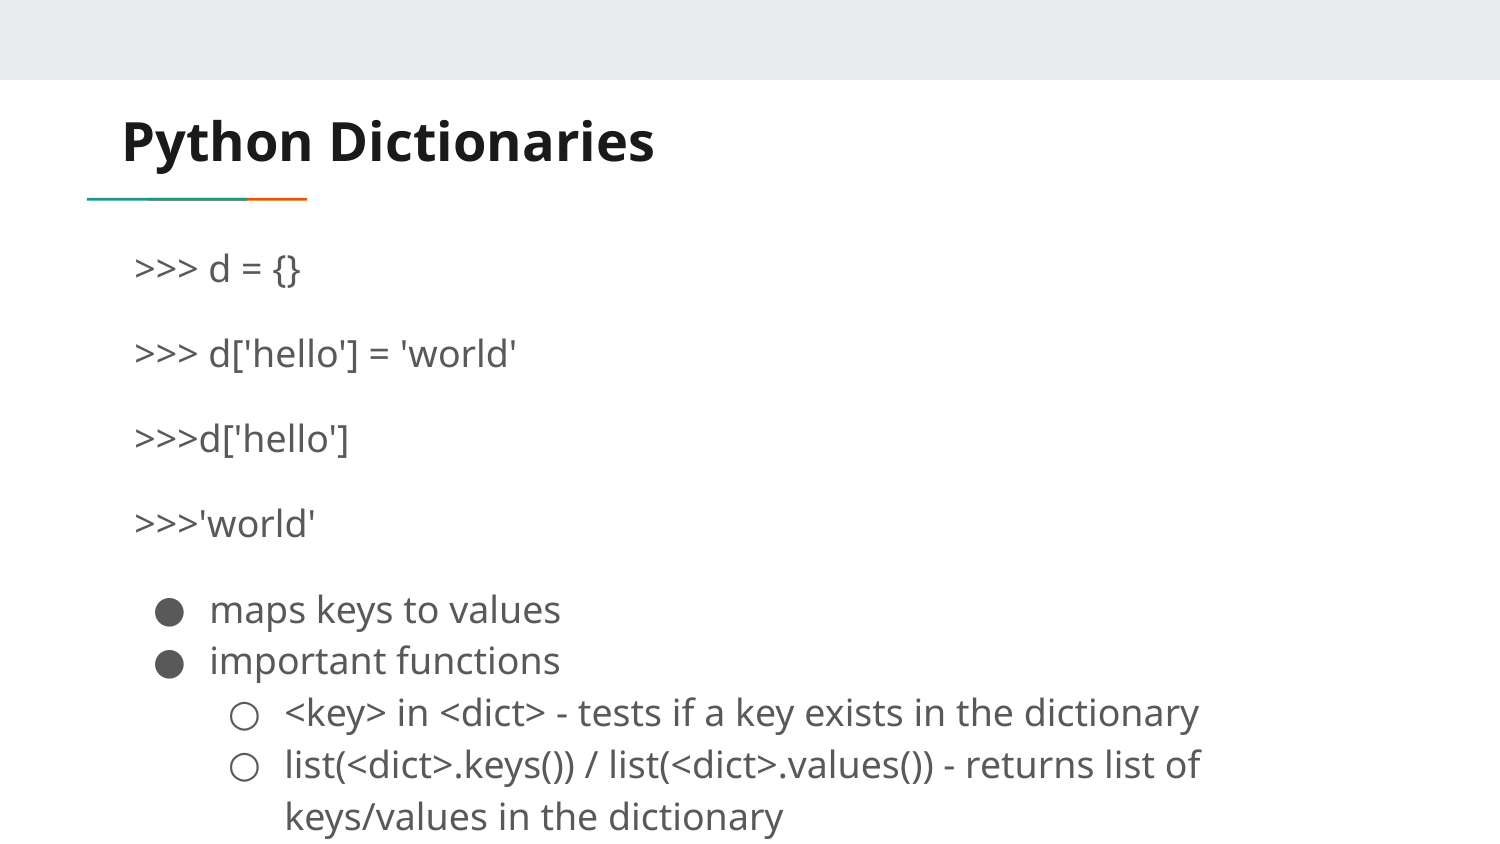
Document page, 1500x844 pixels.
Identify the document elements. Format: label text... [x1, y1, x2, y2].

title Python Dictionaries [106, 92, 1368, 181]
list >>> d = {} >>> d['hello'] = 'world' >>>d['hello'] >>>'world' maps keys to values important functions <key> in <dict> - tests if a key exists in the dictionary list(<dict>.keys()) / list(<dict>.values()) - returns list of keys/values in the dictionary [119, 223, 1381, 815]
